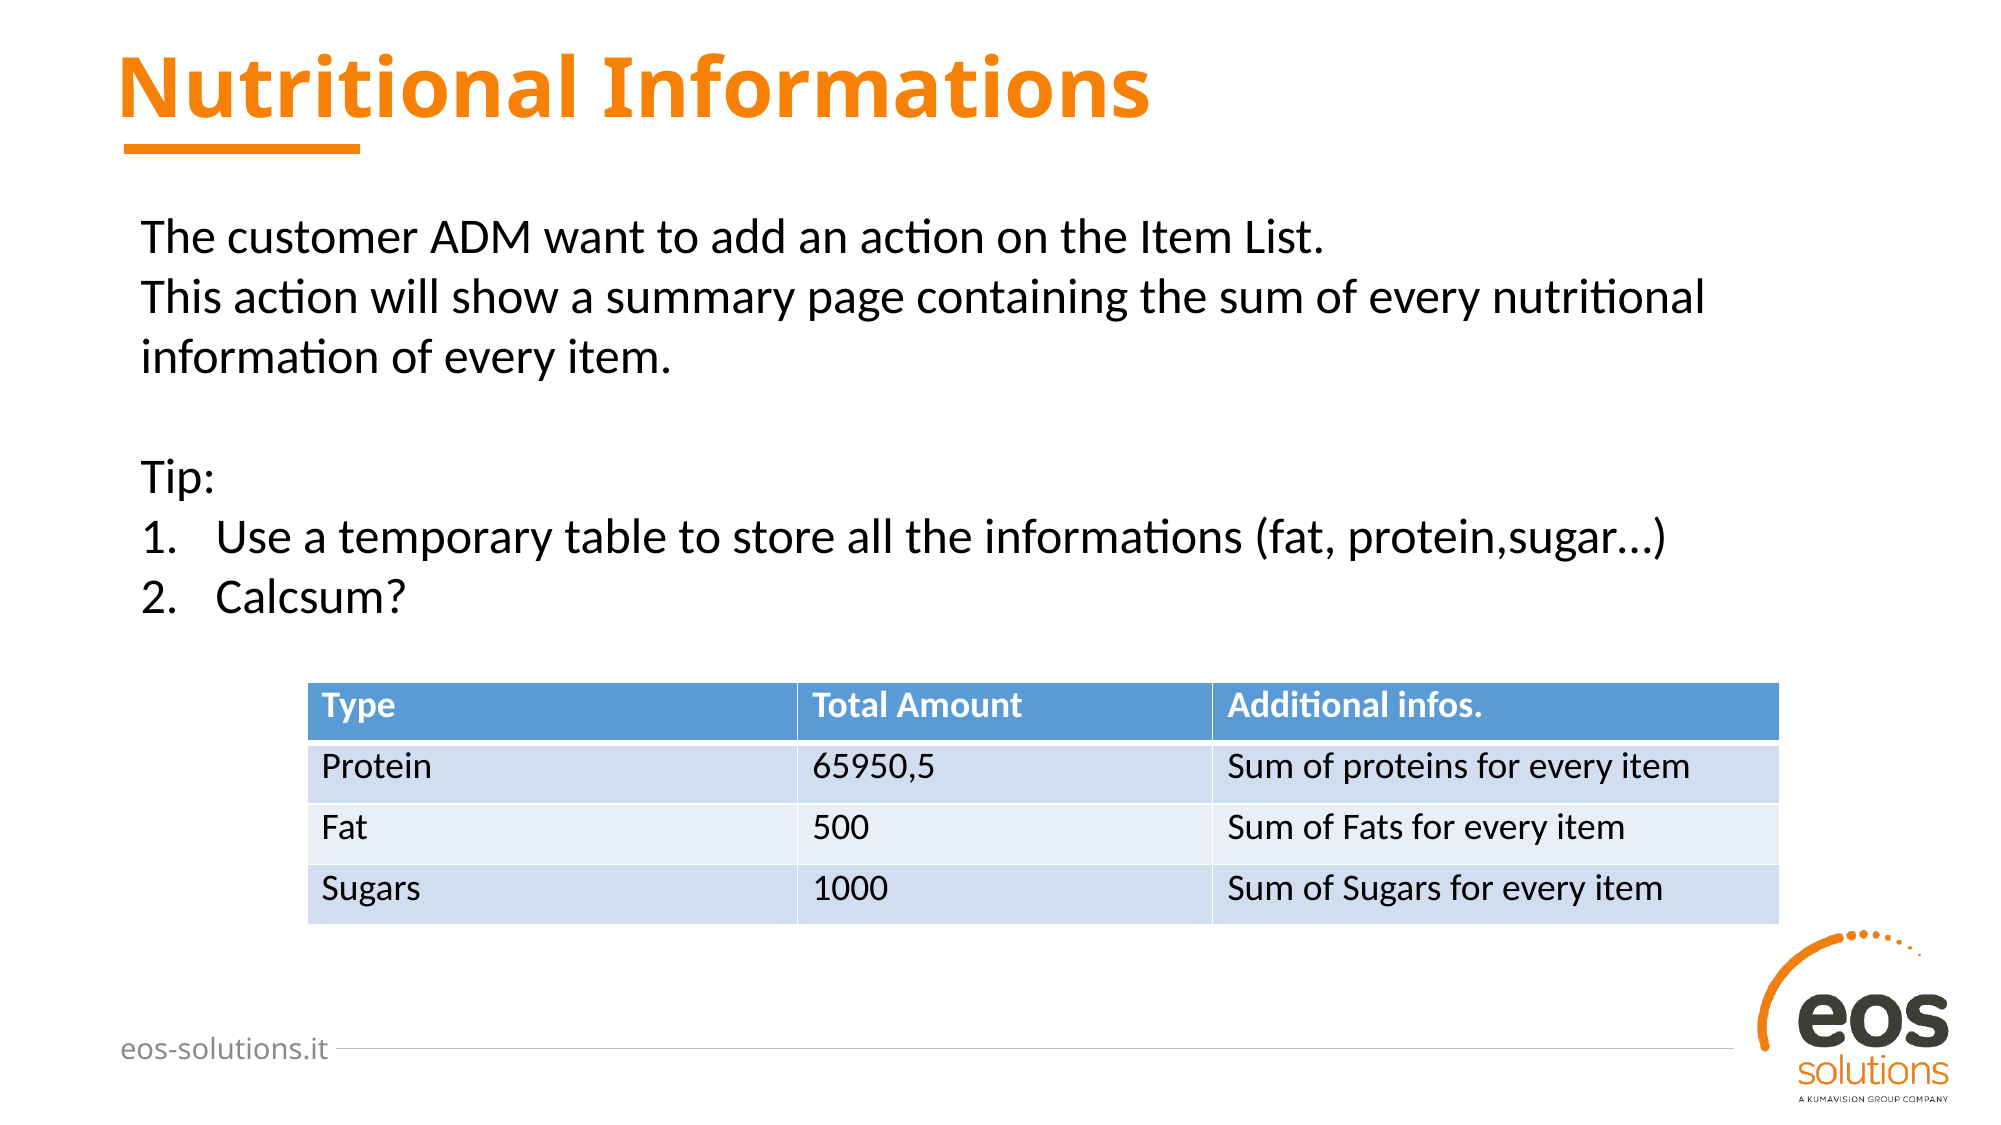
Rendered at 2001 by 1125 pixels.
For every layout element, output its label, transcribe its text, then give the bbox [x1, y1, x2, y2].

table_cell Sum of Fats for every item [1213, 805, 1779, 864]
table_cell Sum of Sugars for every item [1213, 865, 1779, 924]
table_cell 1000 [798, 865, 1212, 924]
table_cell Sugars [308, 865, 797, 924]
text_box The customer ADM want to add an action on the Item List. This action will show a summary page containing the sum of every nutritional information of every item. Tip: Use a temporary table to store all the informations (fat, protein,sugar…) Calcsum? [125, 196, 1745, 631]
picture [1671, 875, 2001, 1125]
table_header Additional infos. [1213, 683, 1779, 740]
title Nutritional Informations [100, 31, 1846, 149]
table_header Type [308, 683, 797, 740]
table_cell 65950,5 [798, 746, 1212, 803]
table_header Total Amount [798, 683, 1212, 740]
table_cell Protein [308, 746, 797, 803]
table_cell Fat [308, 805, 797, 864]
table_cell Sum of proteins for every item [1213, 746, 1779, 803]
table_cell 500 [798, 805, 1212, 864]
